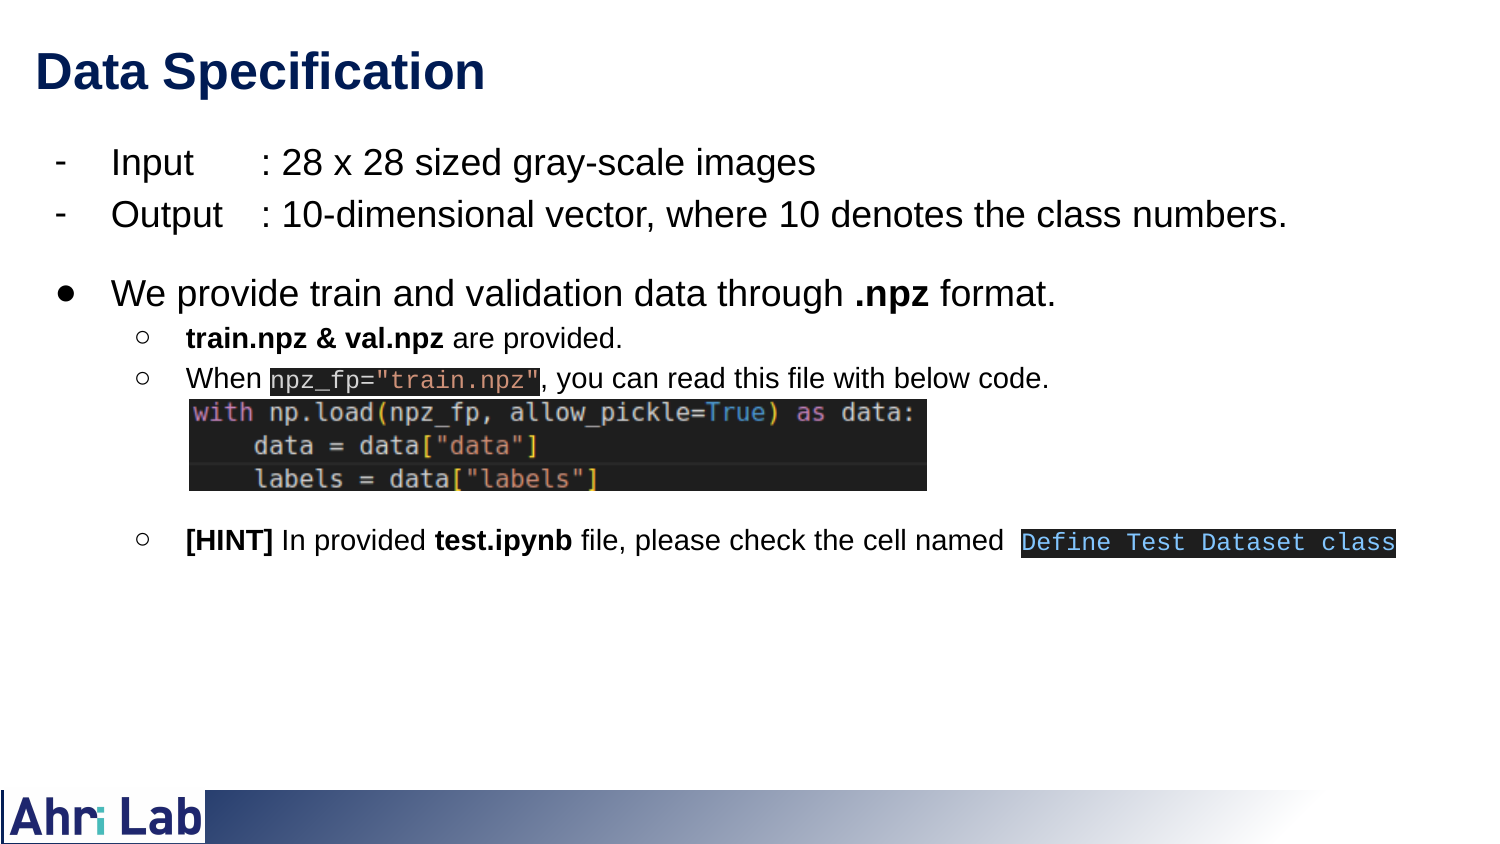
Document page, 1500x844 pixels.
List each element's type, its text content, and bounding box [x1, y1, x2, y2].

picture [4, 787, 205, 843]
title Data Specification [20, 22, 1480, 116]
picture [188, 399, 927, 491]
list Input : 28 x 28 sized gray-scale images Output : 10-dimensional vector, where 10 denotes the class numbers. We provide train and validation data through .npz format. train.npz & val.npz are provided. When npz_fp="train.npz", you can read this file with below code. [HINT] In provided test.ipynb file, please check the cell named Define Test Dataset class [20, 116, 1480, 780]
